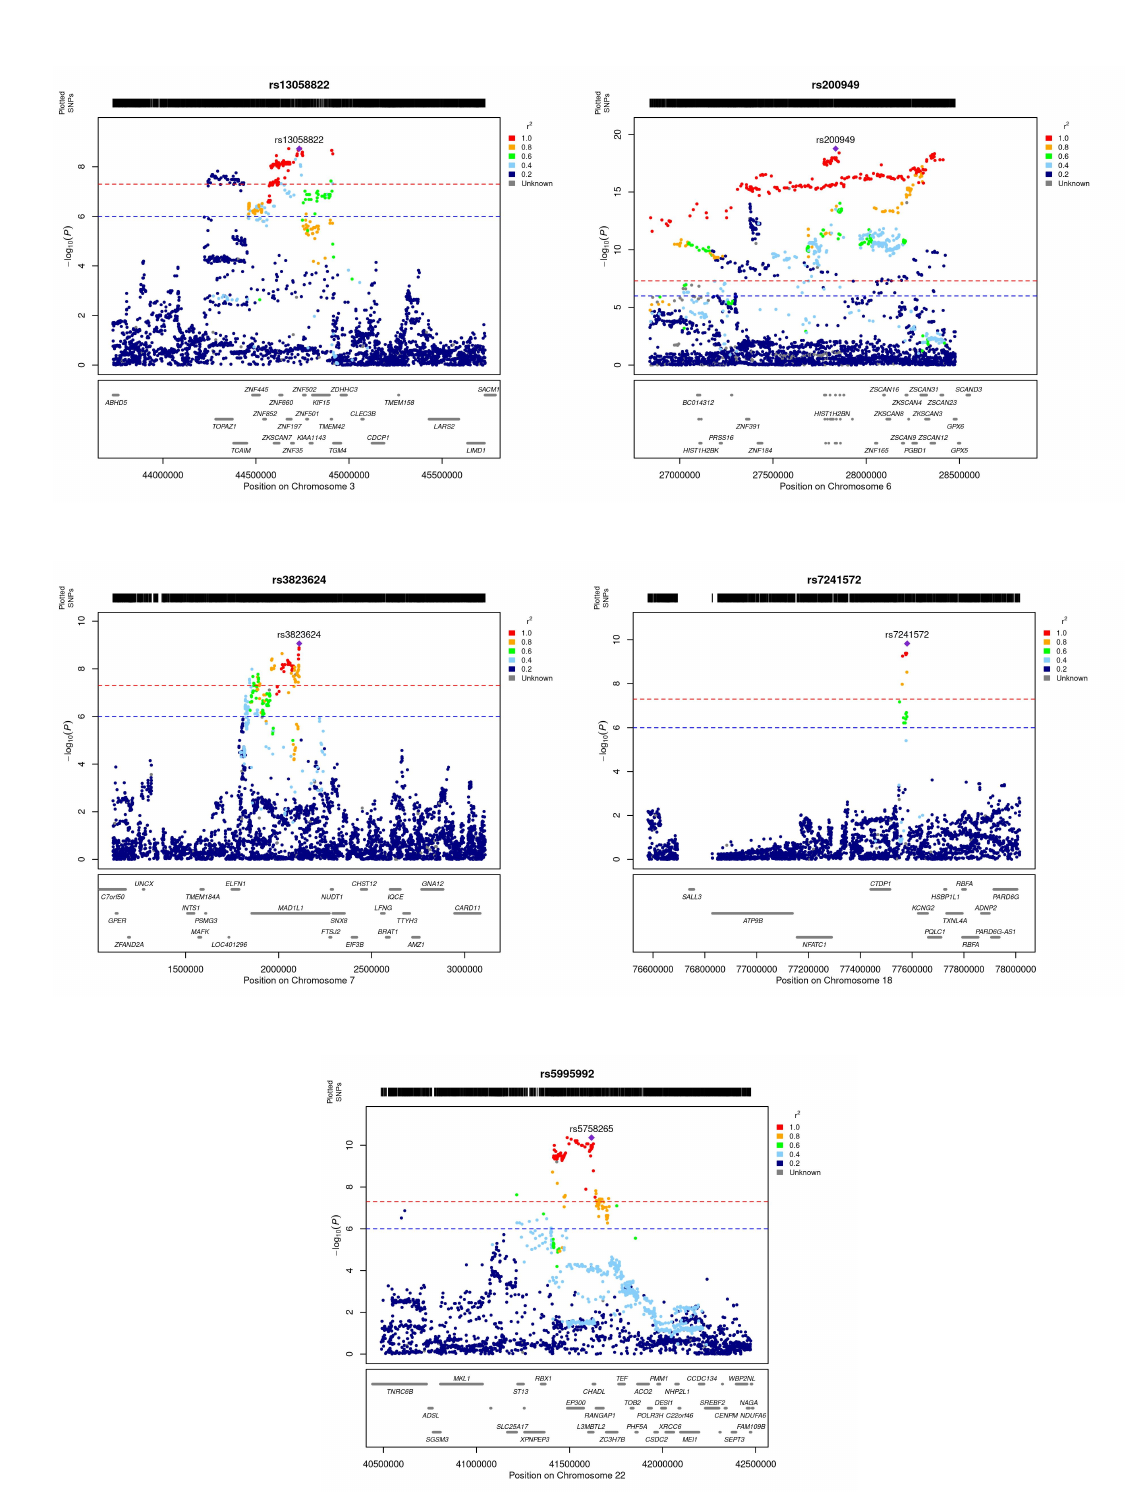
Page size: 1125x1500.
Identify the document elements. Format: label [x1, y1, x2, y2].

picture [53, 66, 1125, 503]
picture [53, 561, 1125, 998]
picture [321, 1055, 858, 1492]
